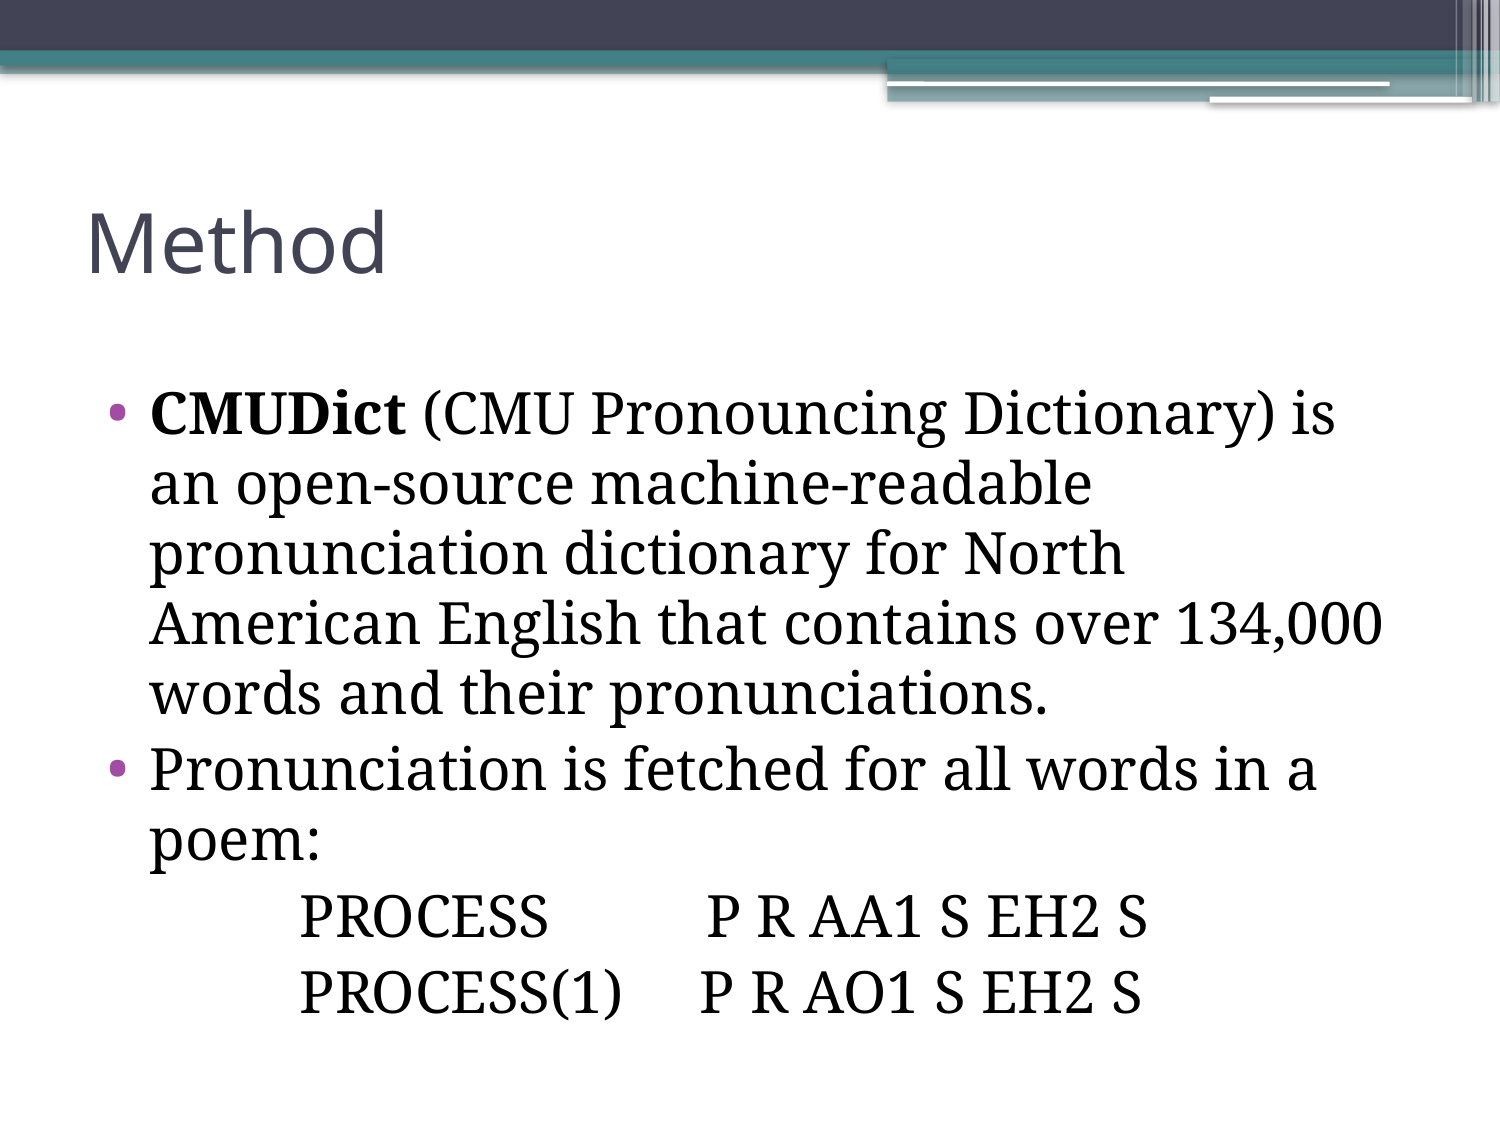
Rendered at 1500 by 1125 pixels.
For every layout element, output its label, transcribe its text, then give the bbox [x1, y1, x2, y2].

list CMUDict (CMU Pronouncing Dictionary) is an open-source machine-readable pronunciation dictionary for North American English that contains over 134,000 words and their pronunciations. Pronunciation is fetched for all words in a poem: PROCESS P R AA1 S EH2 S PROCESS(1) P R AO1 S EH2 S [75, 368, 1425, 1079]
title Method [70, 152, 1421, 328]
